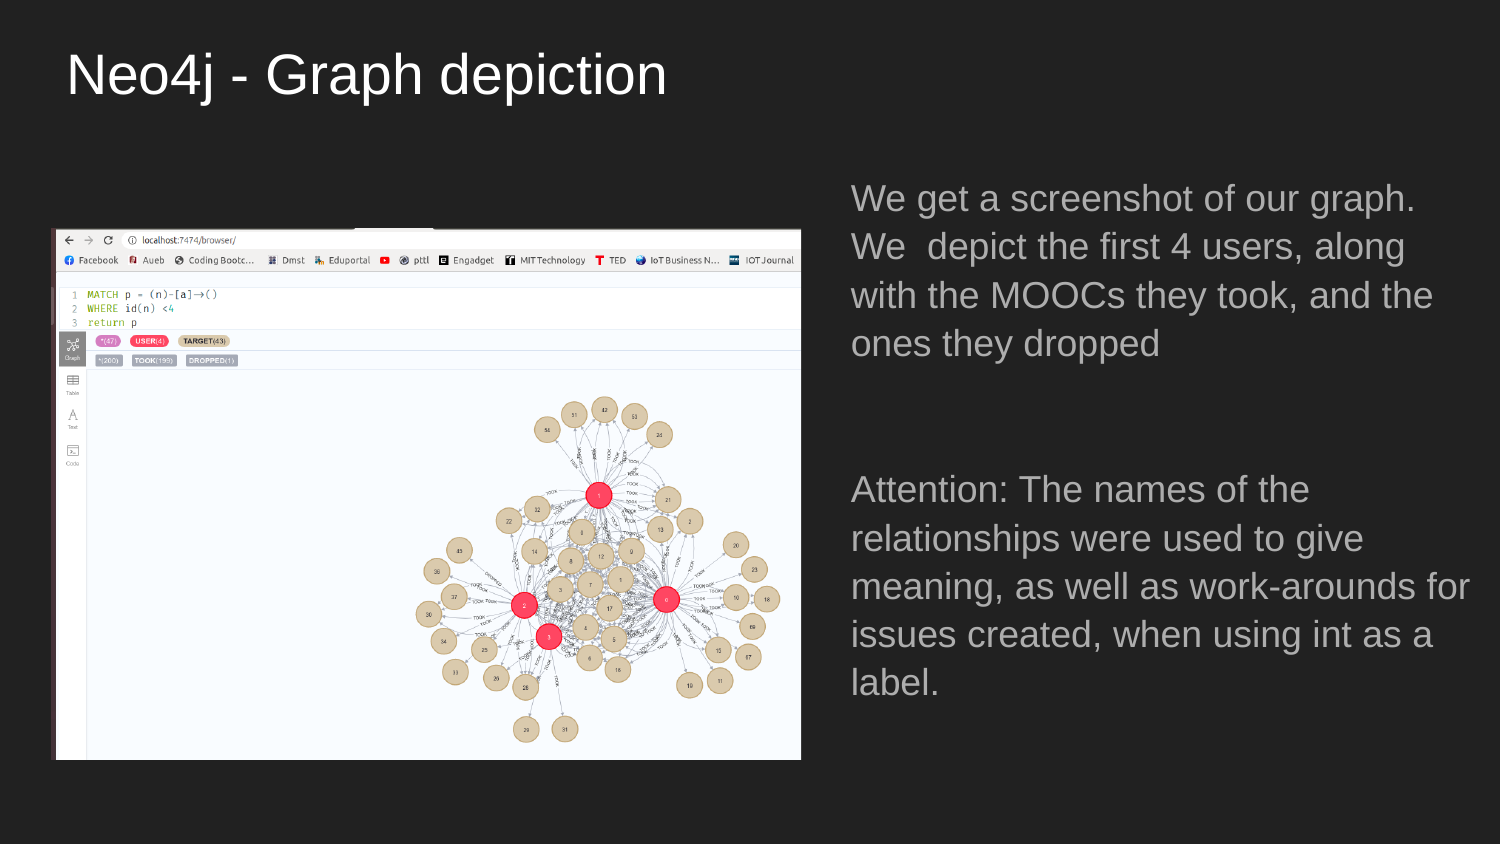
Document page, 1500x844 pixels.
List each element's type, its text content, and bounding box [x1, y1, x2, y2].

list We get a screenshot of our graph. We depict the first 4 users, along with the MOOCs they took, and the ones they dropped Attention: The names of the relationships were used to give meaning, as well as work-arounds for issues created, when using int as a label. [835, 156, 1487, 832]
title Neo4j - Graph depiction [51, 28, 1449, 122]
picture [50, 228, 802, 760]
